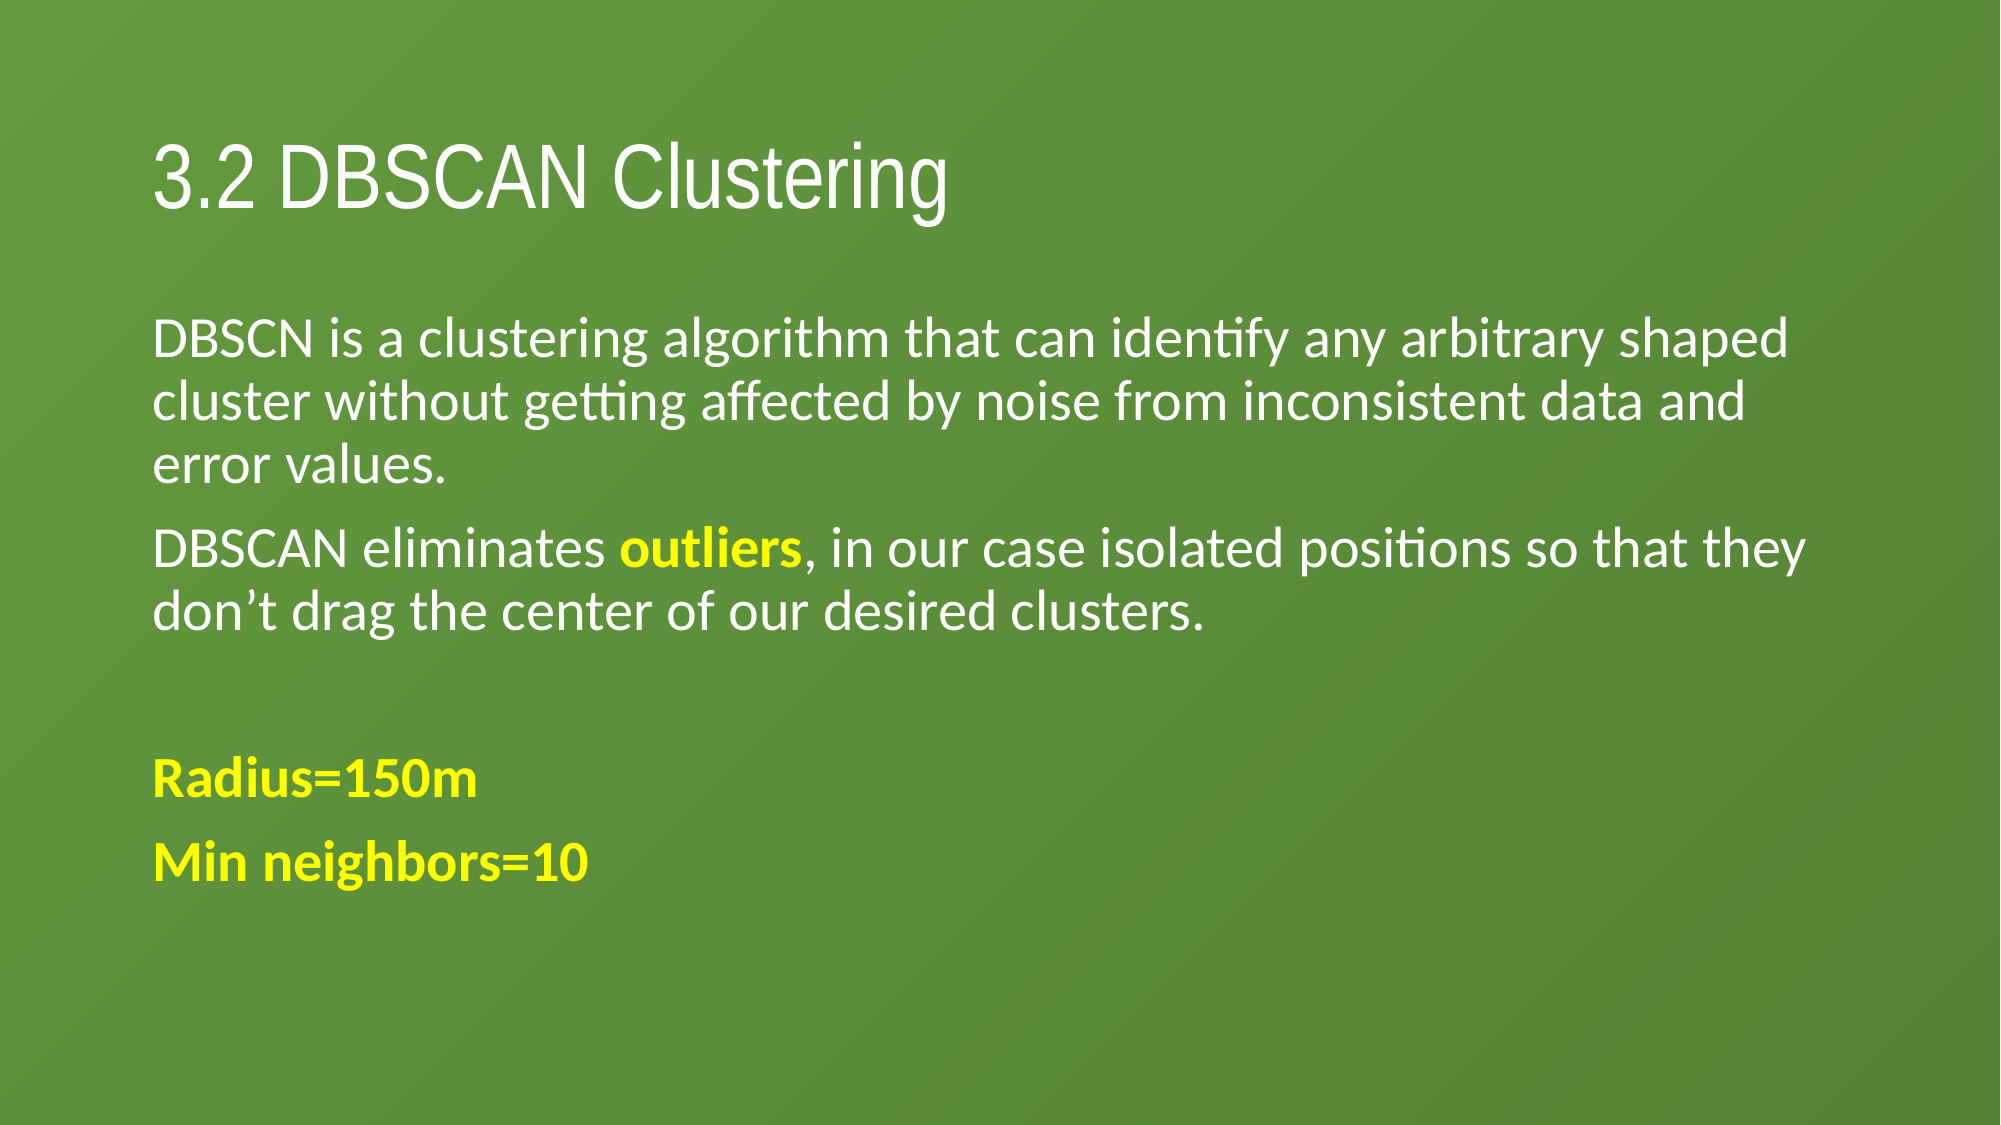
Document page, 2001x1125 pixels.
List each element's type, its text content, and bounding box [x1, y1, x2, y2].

title 3.2 DBSCAN Clustering [137, 69, 1863, 288]
list DBSCN is a clustering algorithm that can identify any arbitrary shaped cluster without getting affected by noise from inconsistent data and error values. DBSCAN eliminates outliers, in our case isolated positions so that they don’t drag the center of our desired clusters. Radius=150m Min neighbors=10 [137, 299, 1863, 1014]
